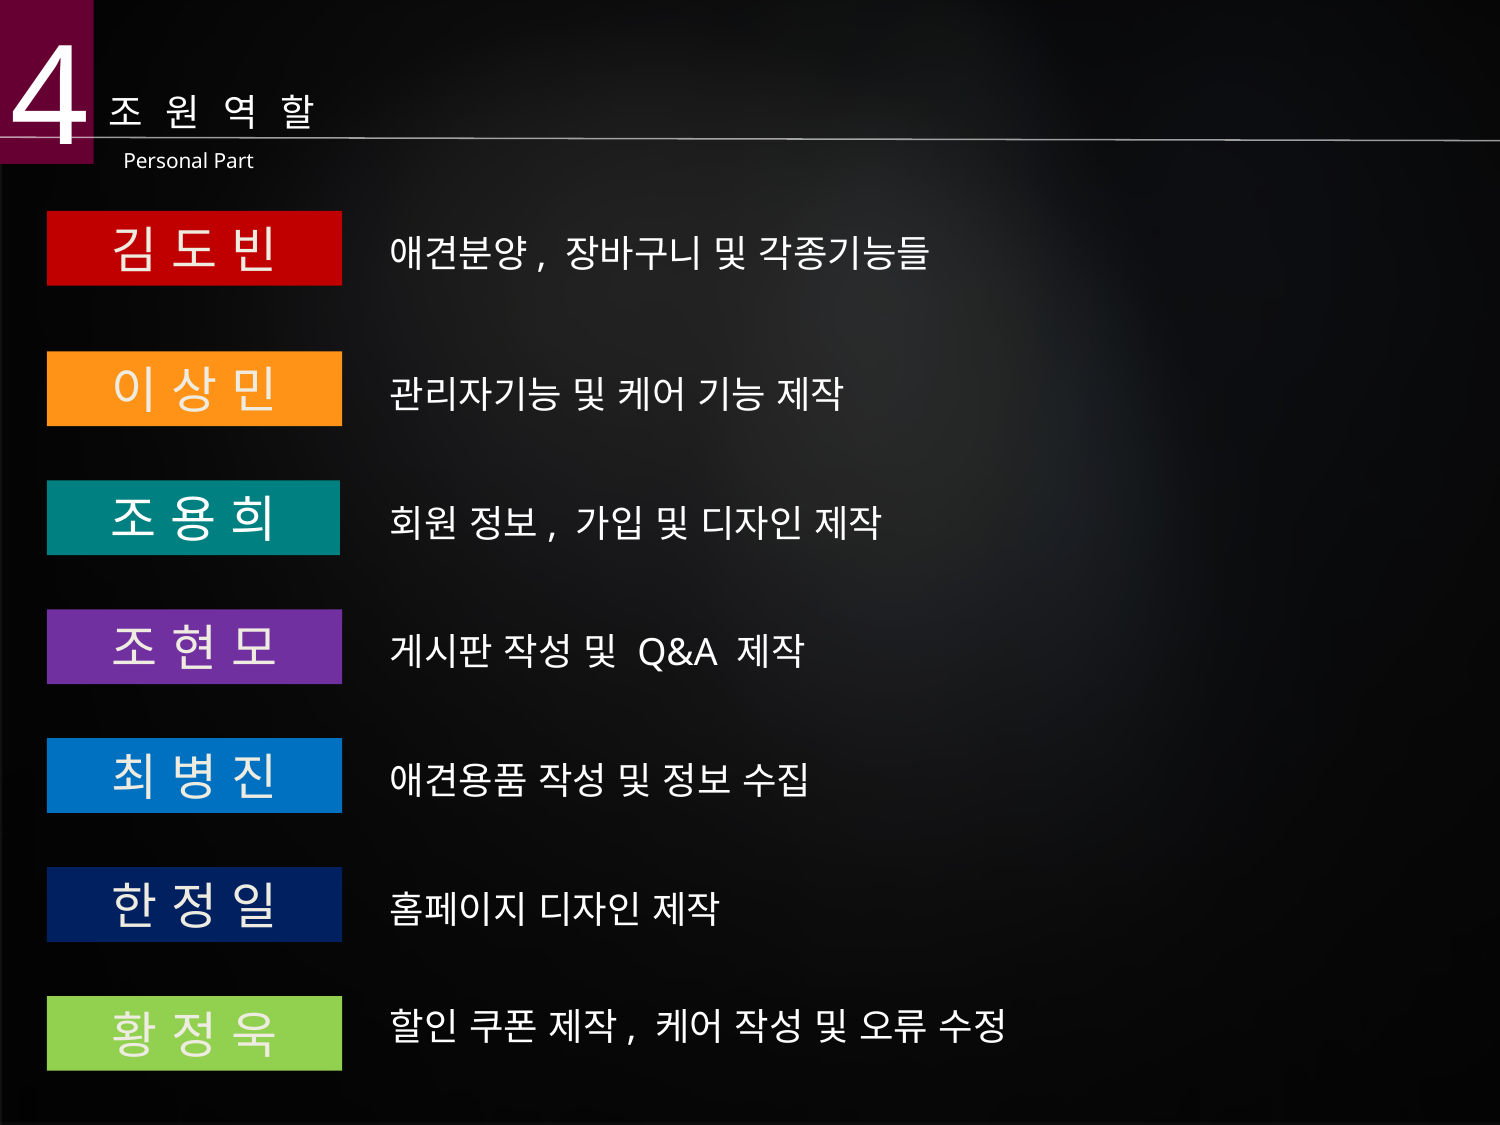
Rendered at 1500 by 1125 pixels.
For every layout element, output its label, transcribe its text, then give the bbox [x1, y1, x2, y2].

text_box 이 상 민 [46, 351, 343, 427]
text_box 애견분양, 장바구니 및 각종기능들 [374, 222, 1219, 283]
text_box 게시판 작성 및 Q&A 제작 [375, 621, 1090, 681]
text_box 홈페이지 디자인 제작 [374, 878, 1067, 939]
text_box 애견용품 작성 및 정보 수집 [375, 749, 1137, 810]
text_box 회원 정보, 가입 및 디자인 제작 [374, 492, 1008, 552]
text_box 관리자기능 및 케어 기능 제작 [374, 363, 961, 423]
text_box 조 용 희 [46, 480, 340, 556]
picture [0, 182, 1500, 1125]
text_box 김 도 빈 [46, 210, 343, 286]
text_box 조 현 모 [46, 609, 343, 685]
text_box 황 정 욱 [46, 996, 343, 1071]
text_box 할인 쿠폰 제작, 케어 작성 및 오류 수정 [375, 996, 1149, 1056]
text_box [0, 0, 1500, 182]
text_box 최 병 진 [46, 738, 343, 813]
text_box 한 정 일 [46, 867, 343, 942]
